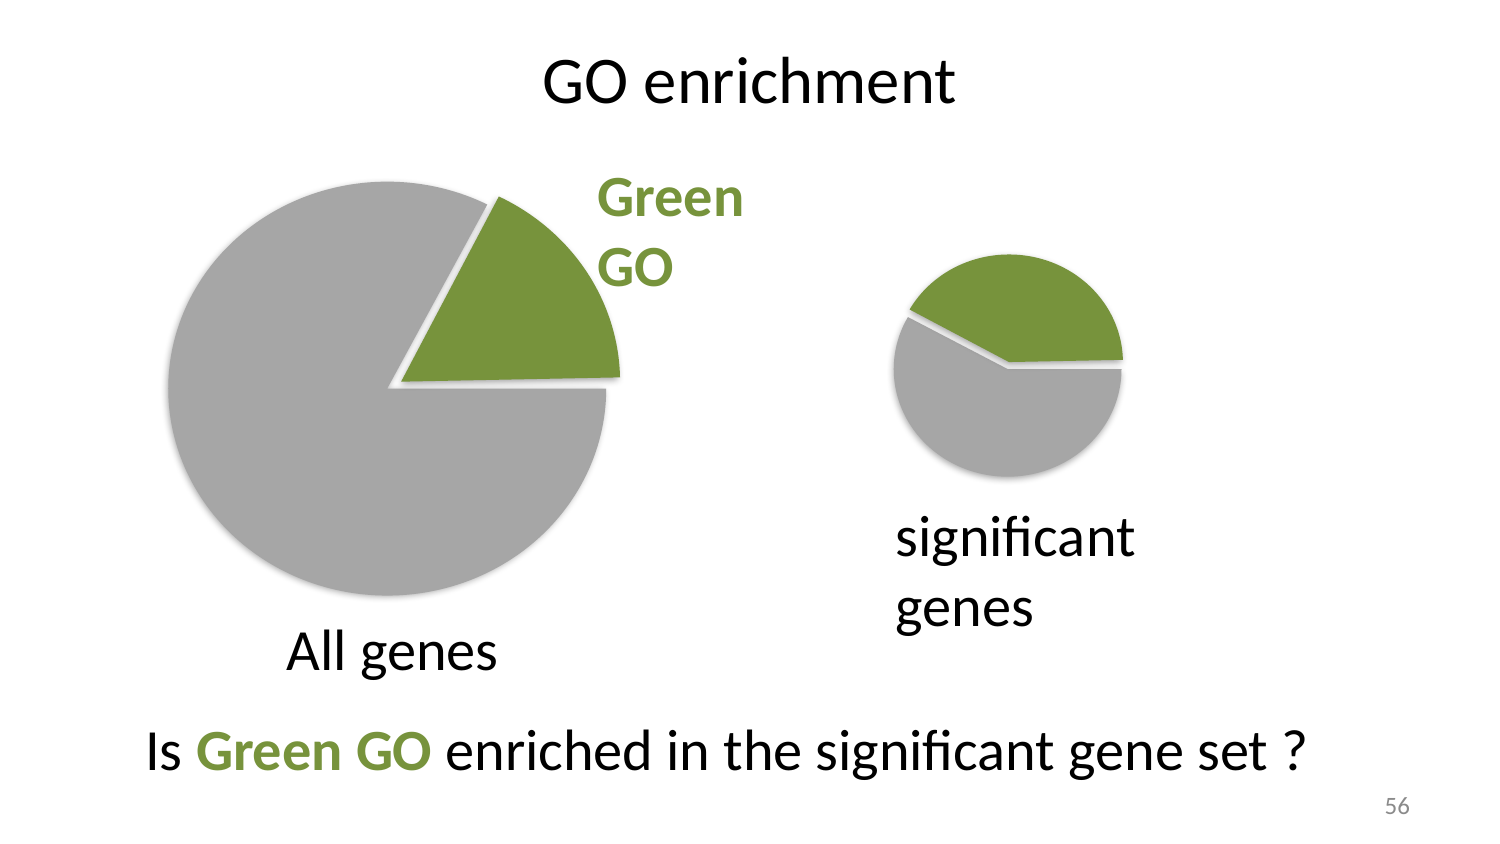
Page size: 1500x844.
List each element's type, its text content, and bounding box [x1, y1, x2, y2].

text_box [908, 253, 1124, 363]
text_box All genes [271, 604, 514, 690]
text_box [167, 180, 607, 597]
text_box Is Green GO enriched in the significant gene set ? [130, 704, 1350, 789]
title GO enrichment [75, 16, 1425, 137]
text_box significant genes [881, 490, 1151, 646]
text_box [892, 317, 1123, 478]
text_box Green GO [582, 150, 766, 306]
slide_number 56 [1074, 782, 1425, 827]
text_box [400, 195, 621, 383]
